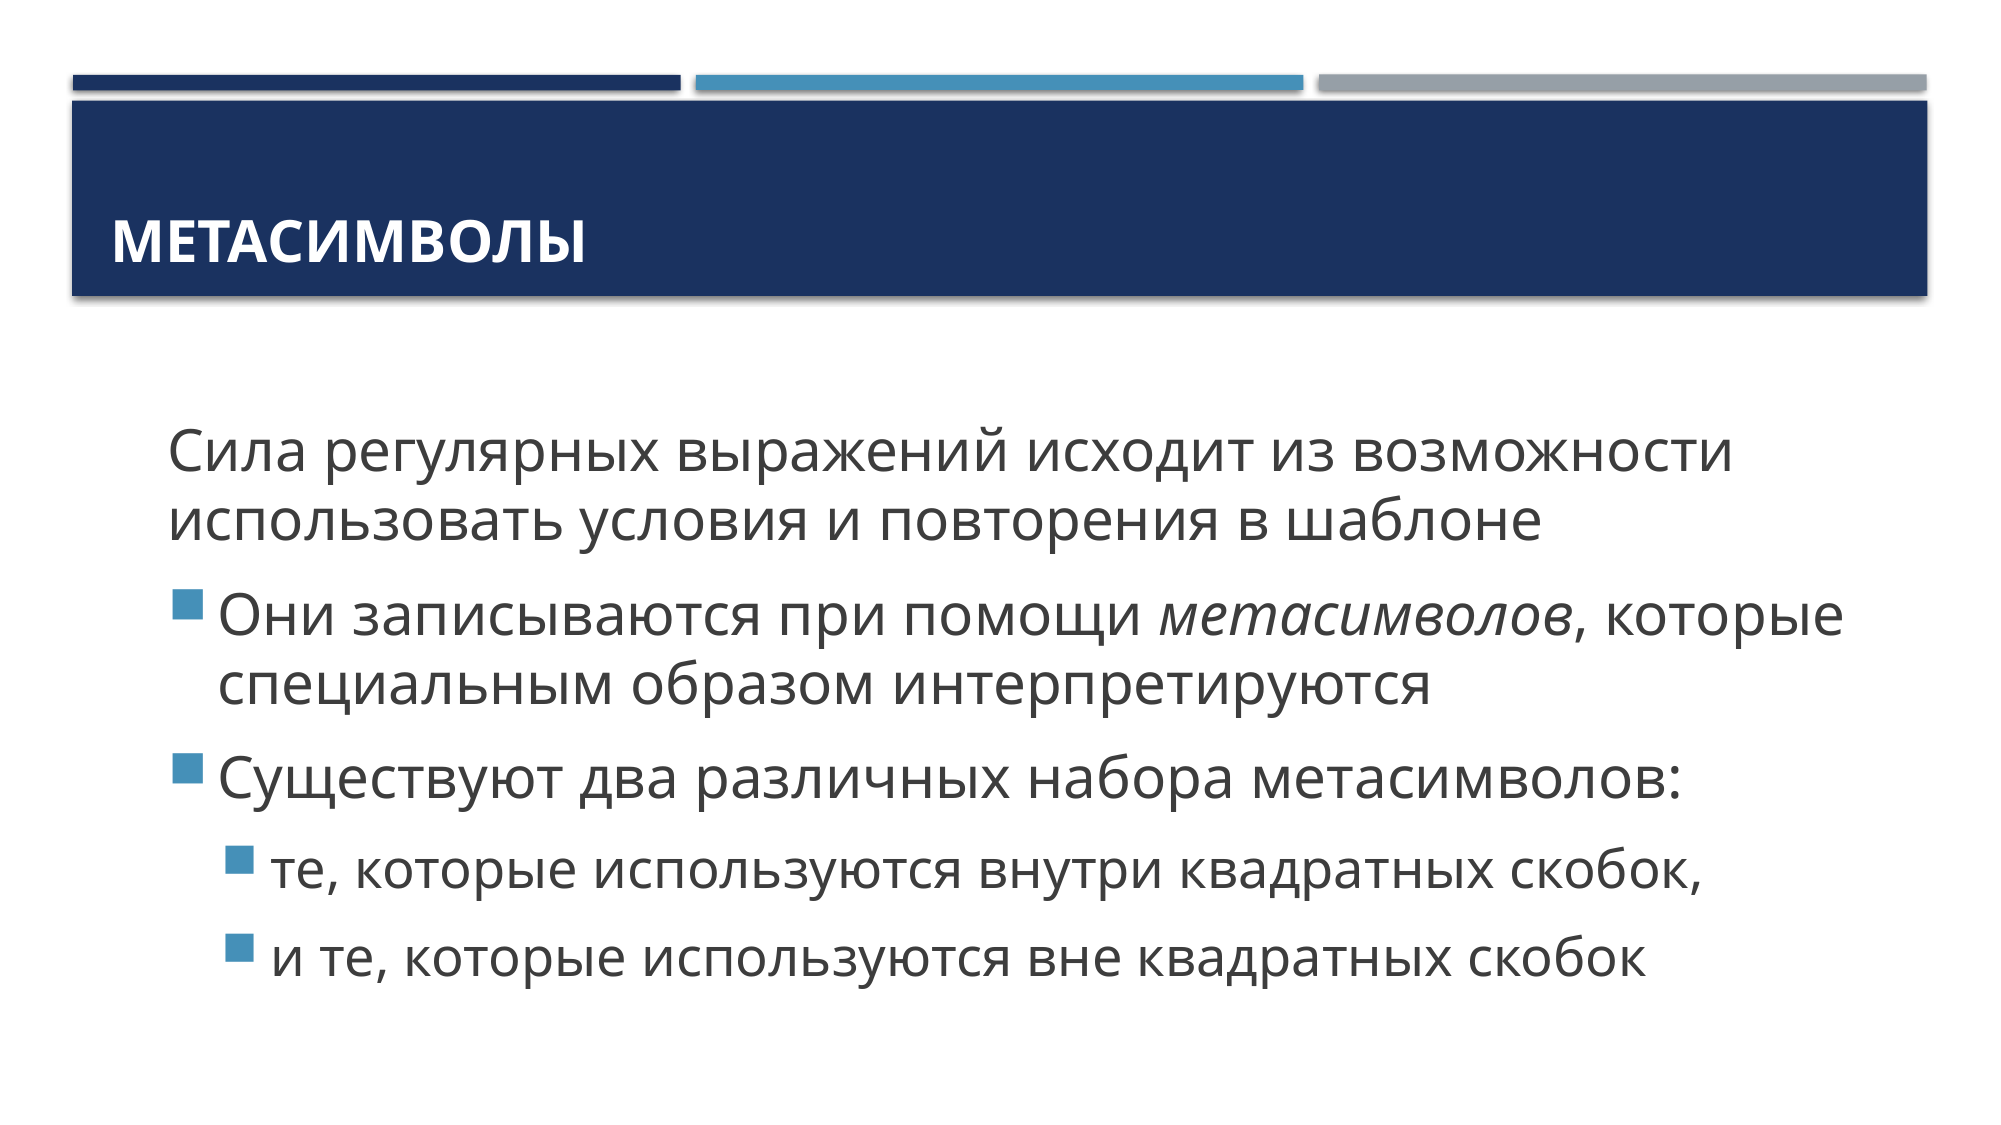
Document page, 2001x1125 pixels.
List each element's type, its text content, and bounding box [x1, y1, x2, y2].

title МЕТАСИМВОЛЫ [95, 115, 1905, 282]
list Сила регулярных выражений исходит из возможности использовать условия и повторения в шаблоне Они записываются при помощи метасимволов, которые специальным образом интерпретируются Существуют два различных набора метасимволов: те, которые используются внутри квадратных скобок, и те, которые используются вне квадратных скобок [152, 350, 1868, 1050]
